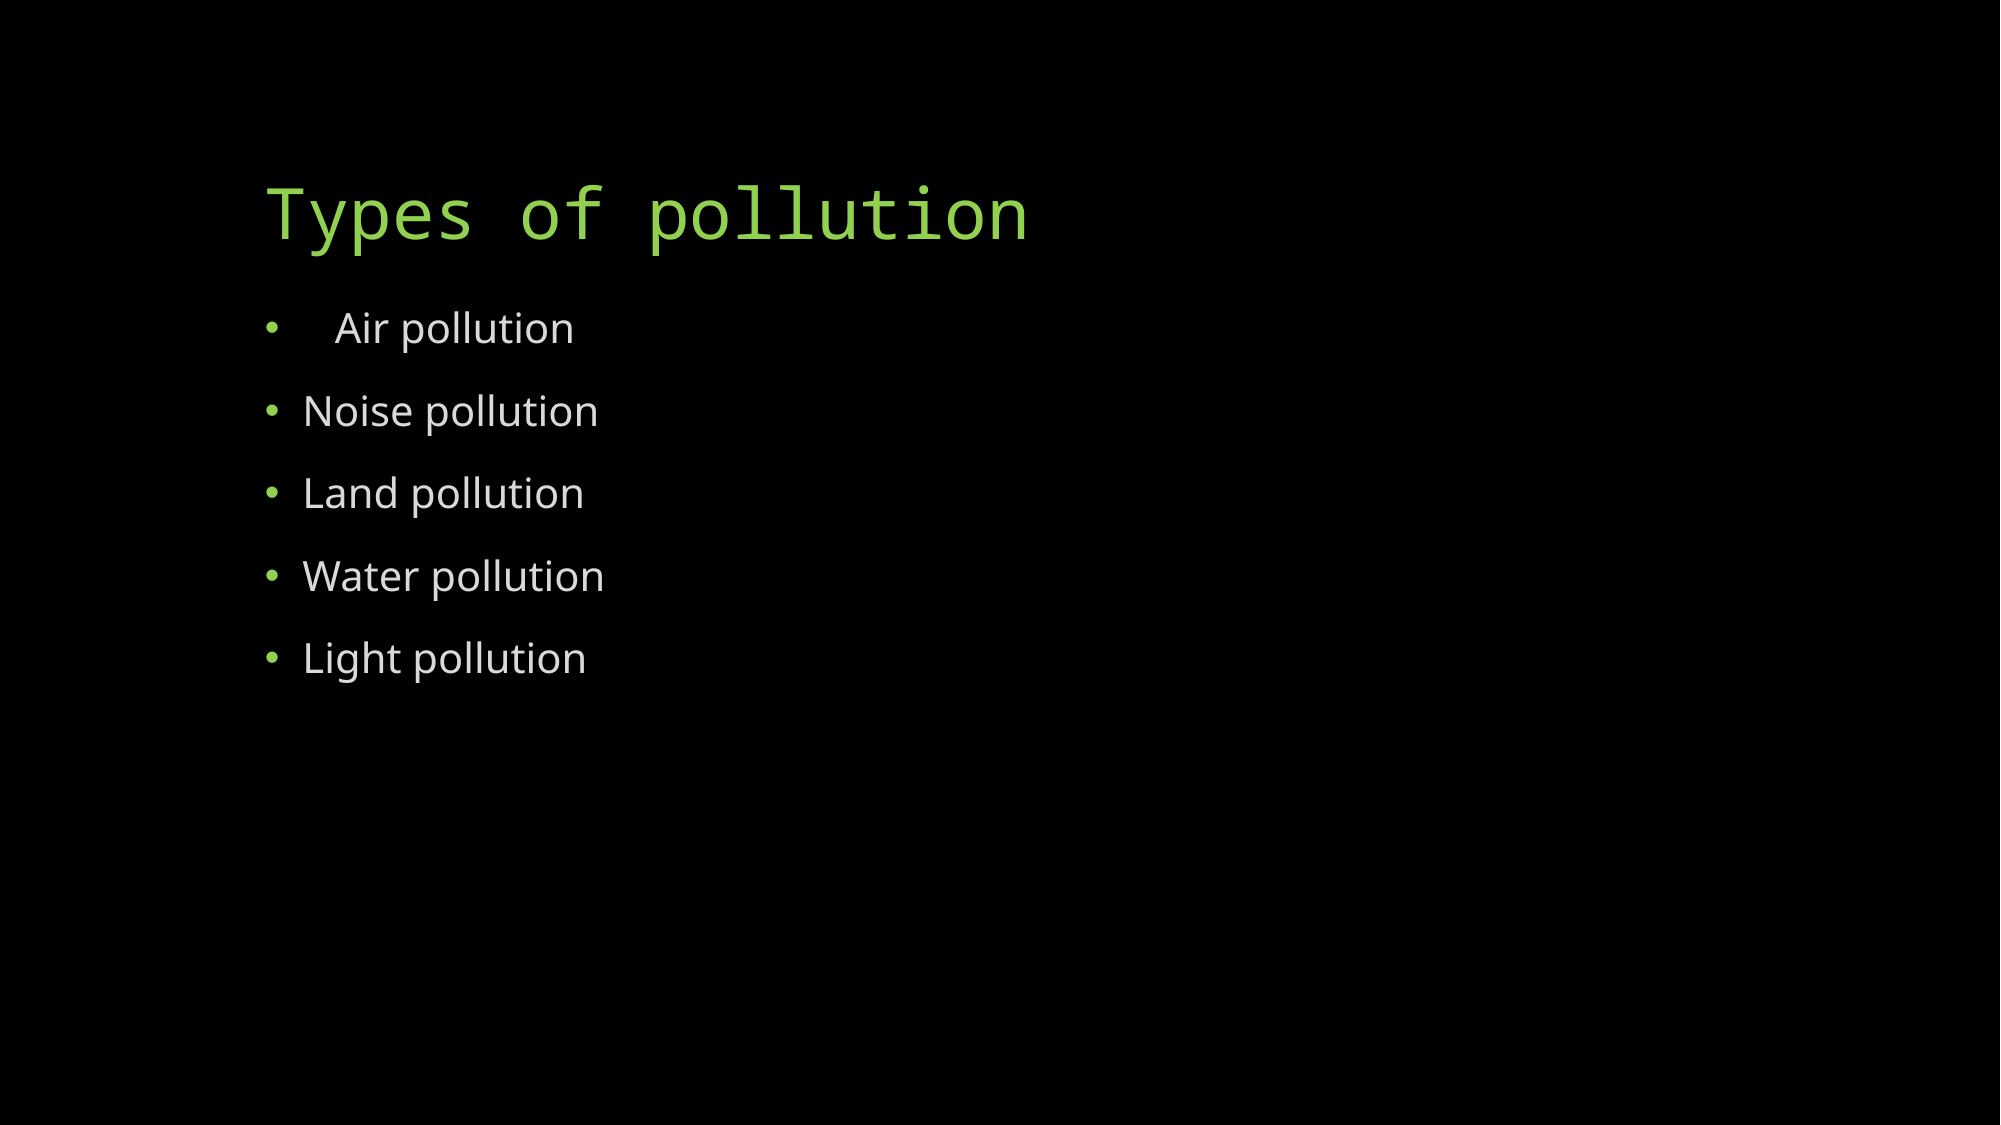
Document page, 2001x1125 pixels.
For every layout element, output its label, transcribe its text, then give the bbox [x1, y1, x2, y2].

list Air pollution Noise pollution Land pollution Water pollution Light pollution [249, 299, 1750, 1000]
title Types of pollution [249, 75, 1750, 263]
